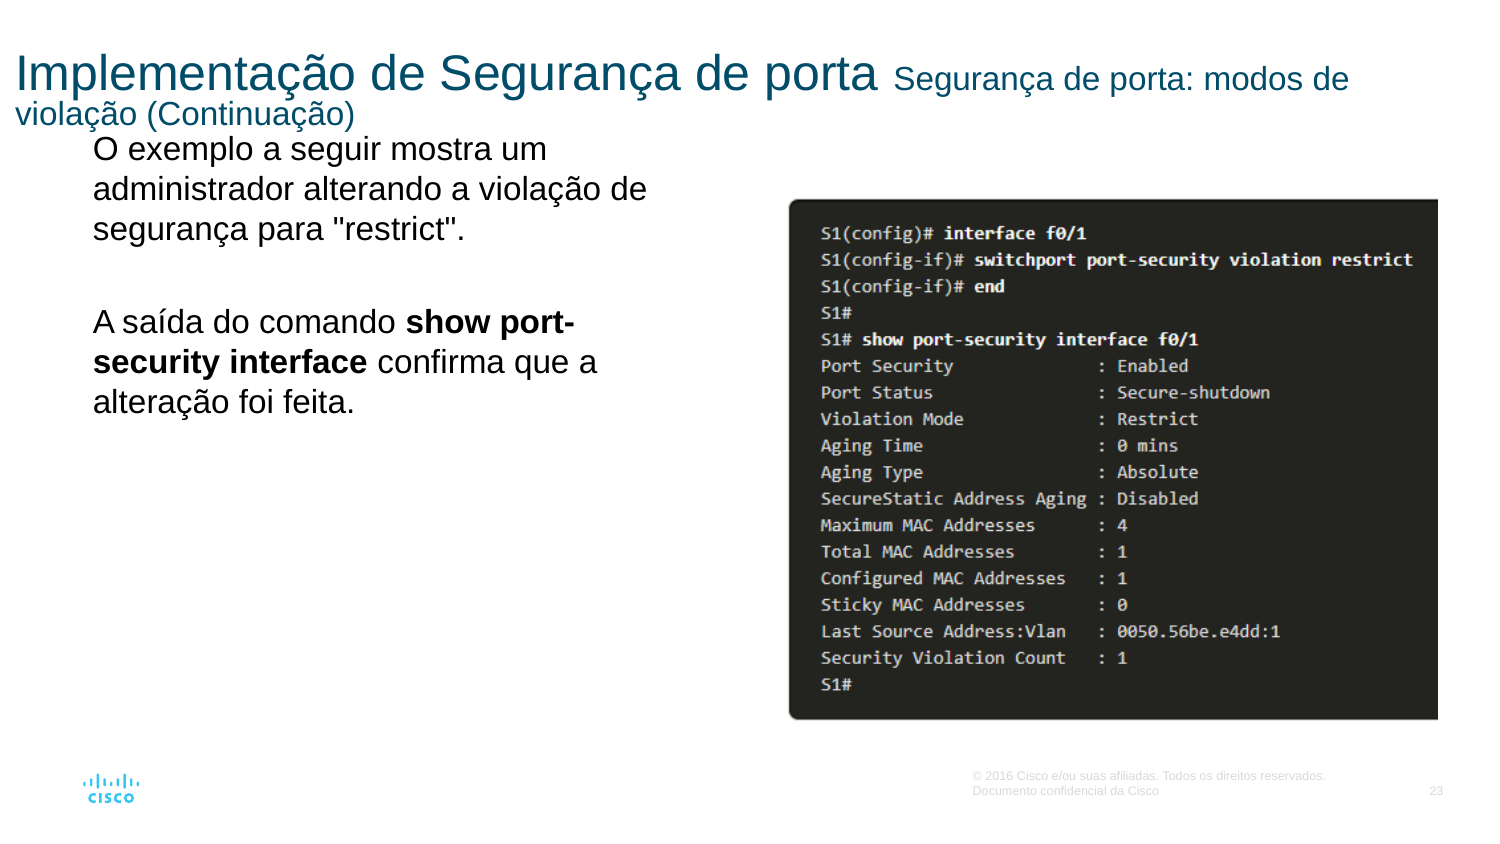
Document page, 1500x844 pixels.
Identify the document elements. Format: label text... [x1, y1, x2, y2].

list O exemplo a seguir mostra um administrador alterando a violação de segurança para "restrict". A saída do comando show port-security interface confirma que a alteração foi feita. [77, 120, 694, 726]
title Implementação de Segurança de porta Segurança de porta: modos de violação (Continuação) [0, 0, 1369, 121]
picture [784, 193, 1438, 733]
